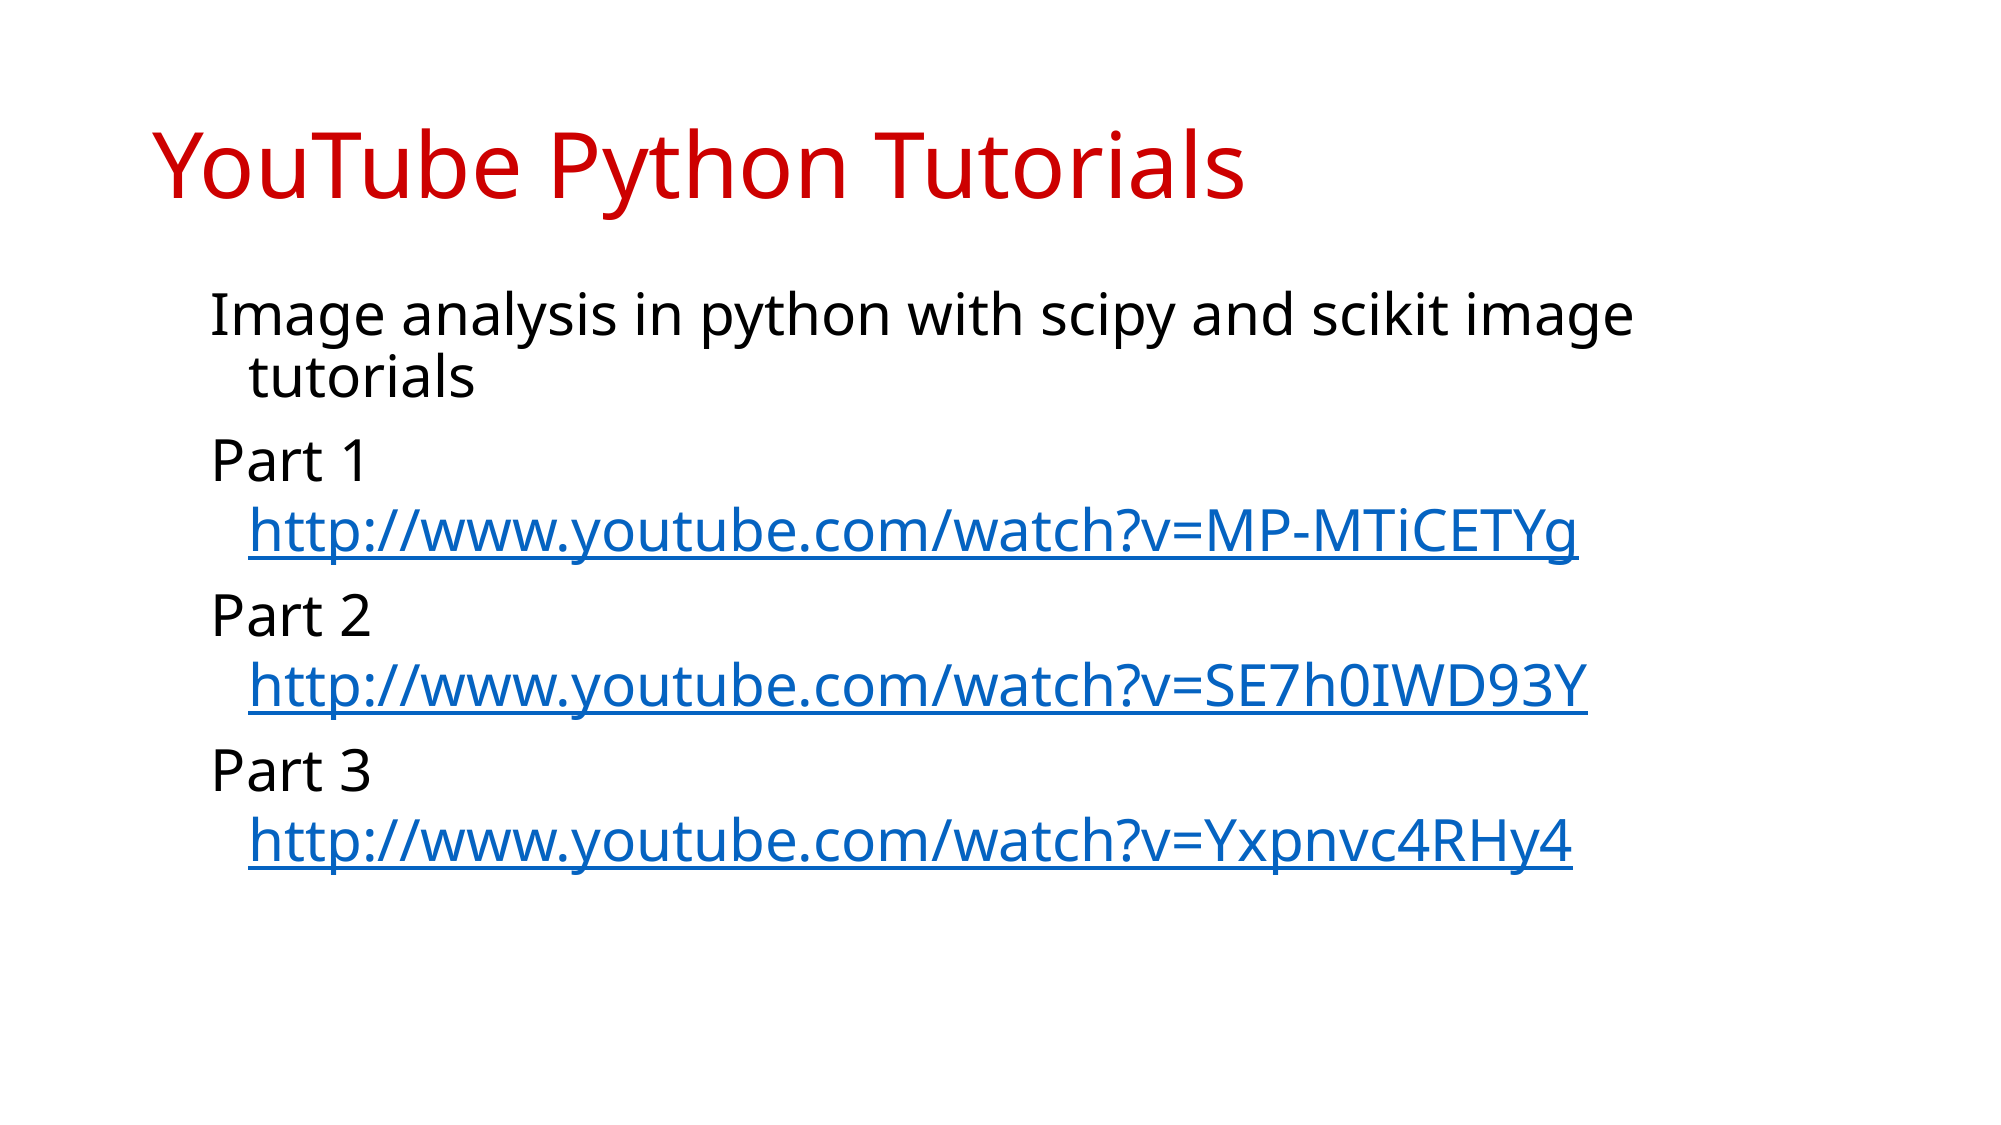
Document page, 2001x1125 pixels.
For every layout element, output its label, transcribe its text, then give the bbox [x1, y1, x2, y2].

list Image analysis in python with scipy and scikit image tutorials Part 1 http://www.youtube.com/watch?v=MP-MTiCETYg Part 2 http://www.youtube.com/watch?v=SE7h0IWD93Y Part 3 http://www.youtube.com/watch?v=Yxpnvc4RHy4 [195, 277, 1668, 1089]
title YouTube Python Tutorials [137, 59, 1863, 278]
